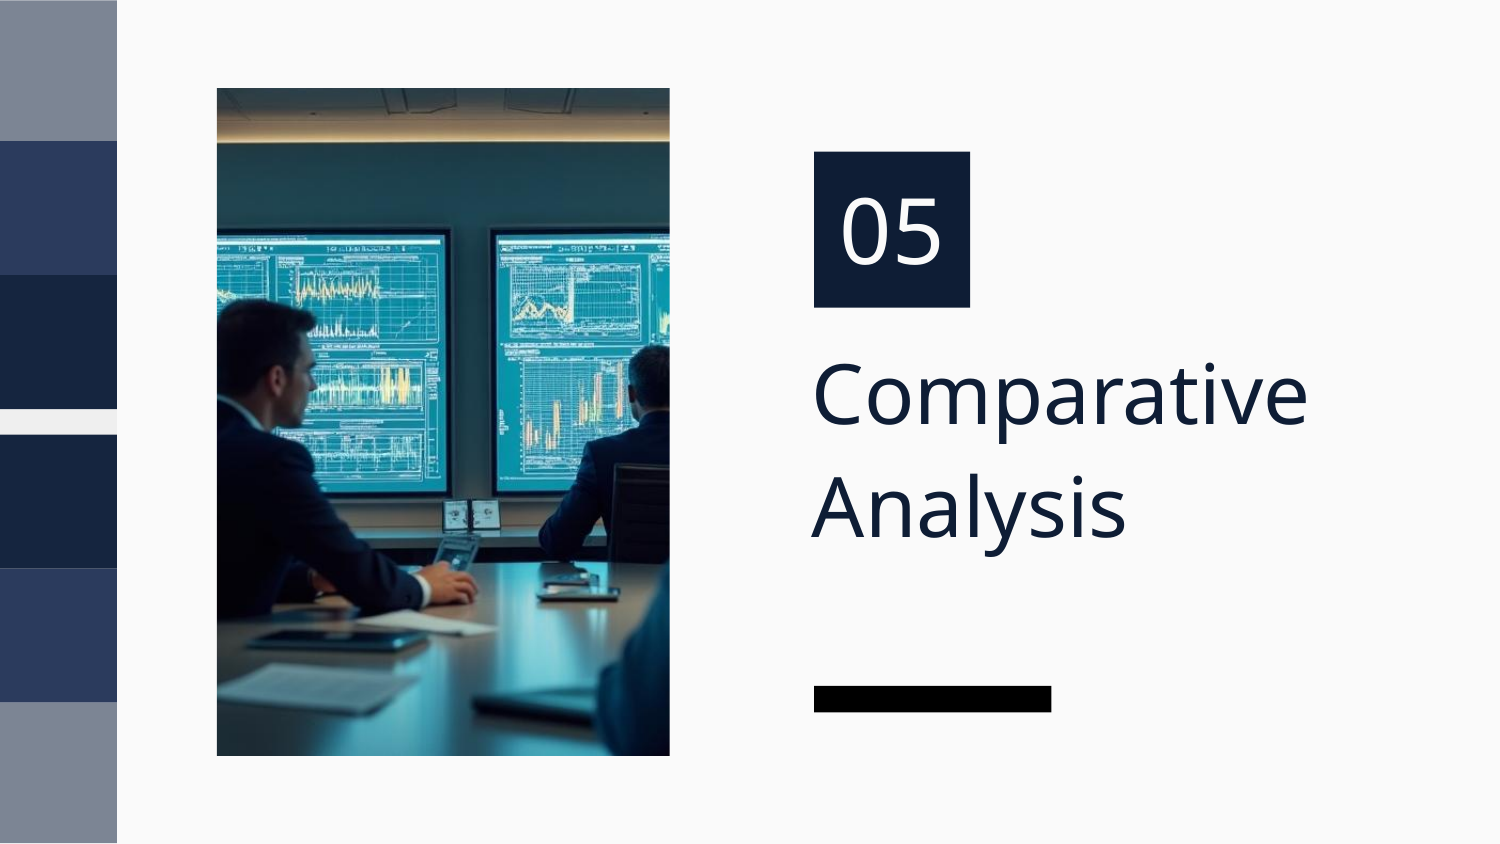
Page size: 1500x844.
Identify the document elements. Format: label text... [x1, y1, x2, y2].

title Comparative Analysis [796, 320, 1439, 639]
text_box [814, 685, 1052, 713]
picture [216, 88, 670, 756]
title 05 [814, 151, 971, 308]
